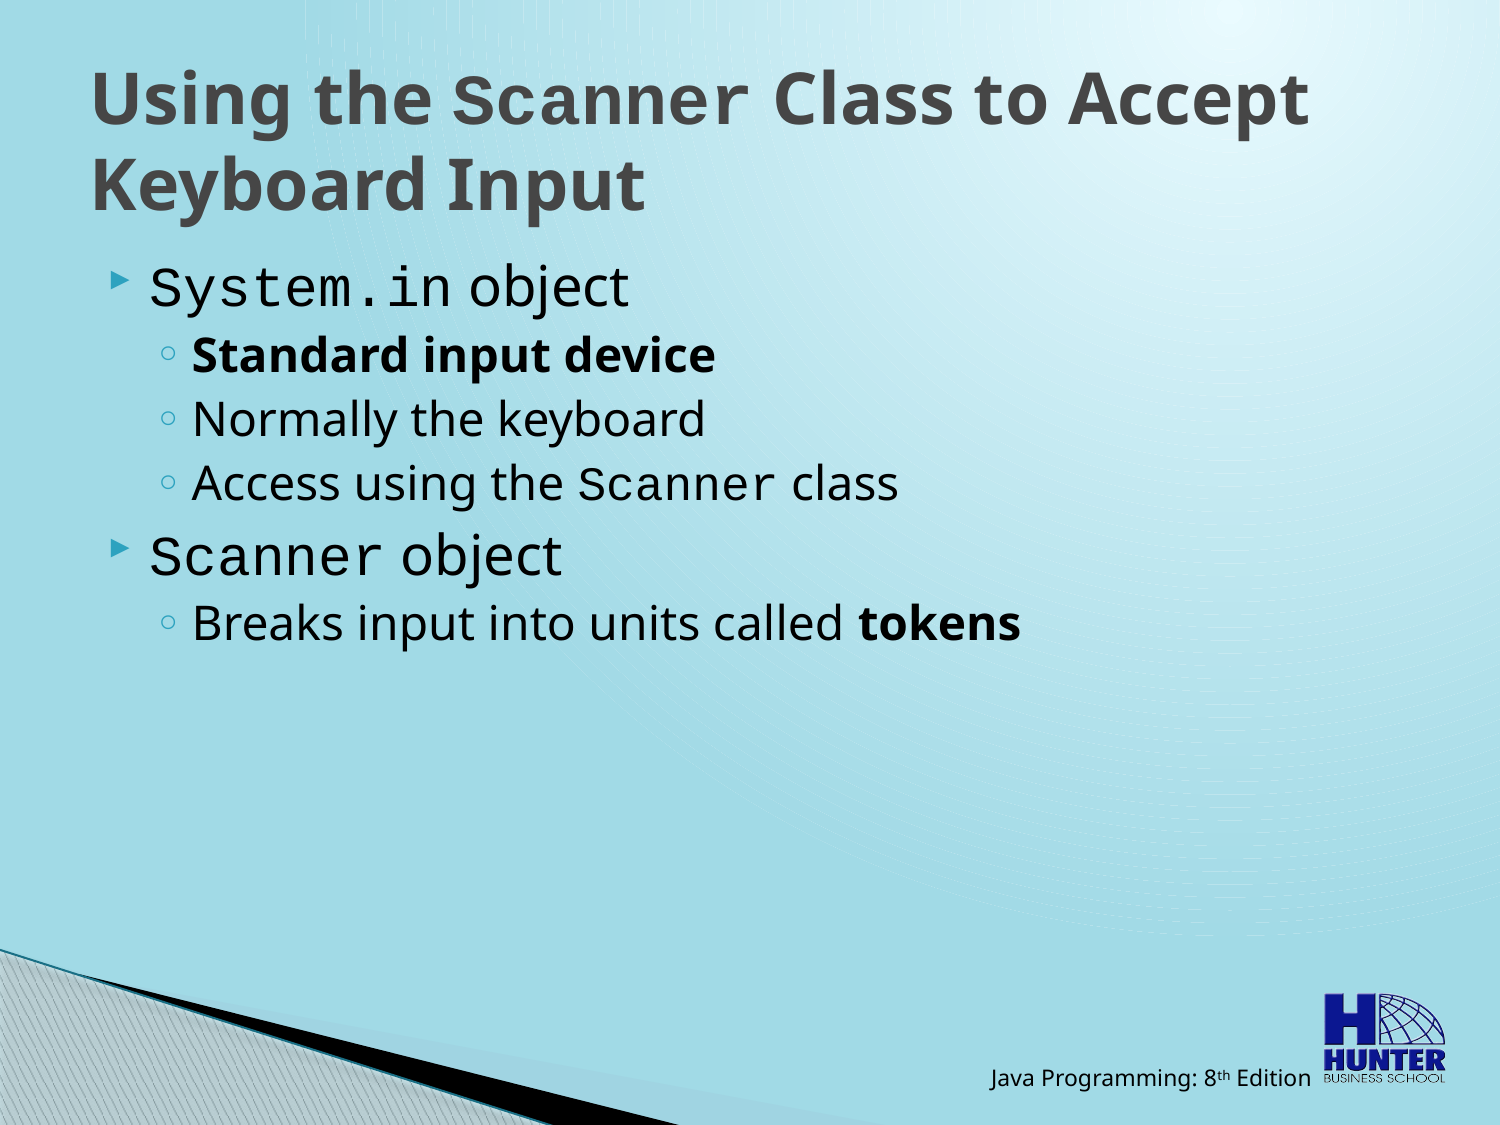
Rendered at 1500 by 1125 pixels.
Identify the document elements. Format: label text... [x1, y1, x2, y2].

picture [1324, 993, 1446, 1084]
list System.in object Standard input device Normally the keyboard Access using the Scanner class Scanner object Breaks input into units called tokens [75, 243, 1425, 986]
title Using the Scanner Class to Accept Keyboard Input [75, 45, 1425, 233]
